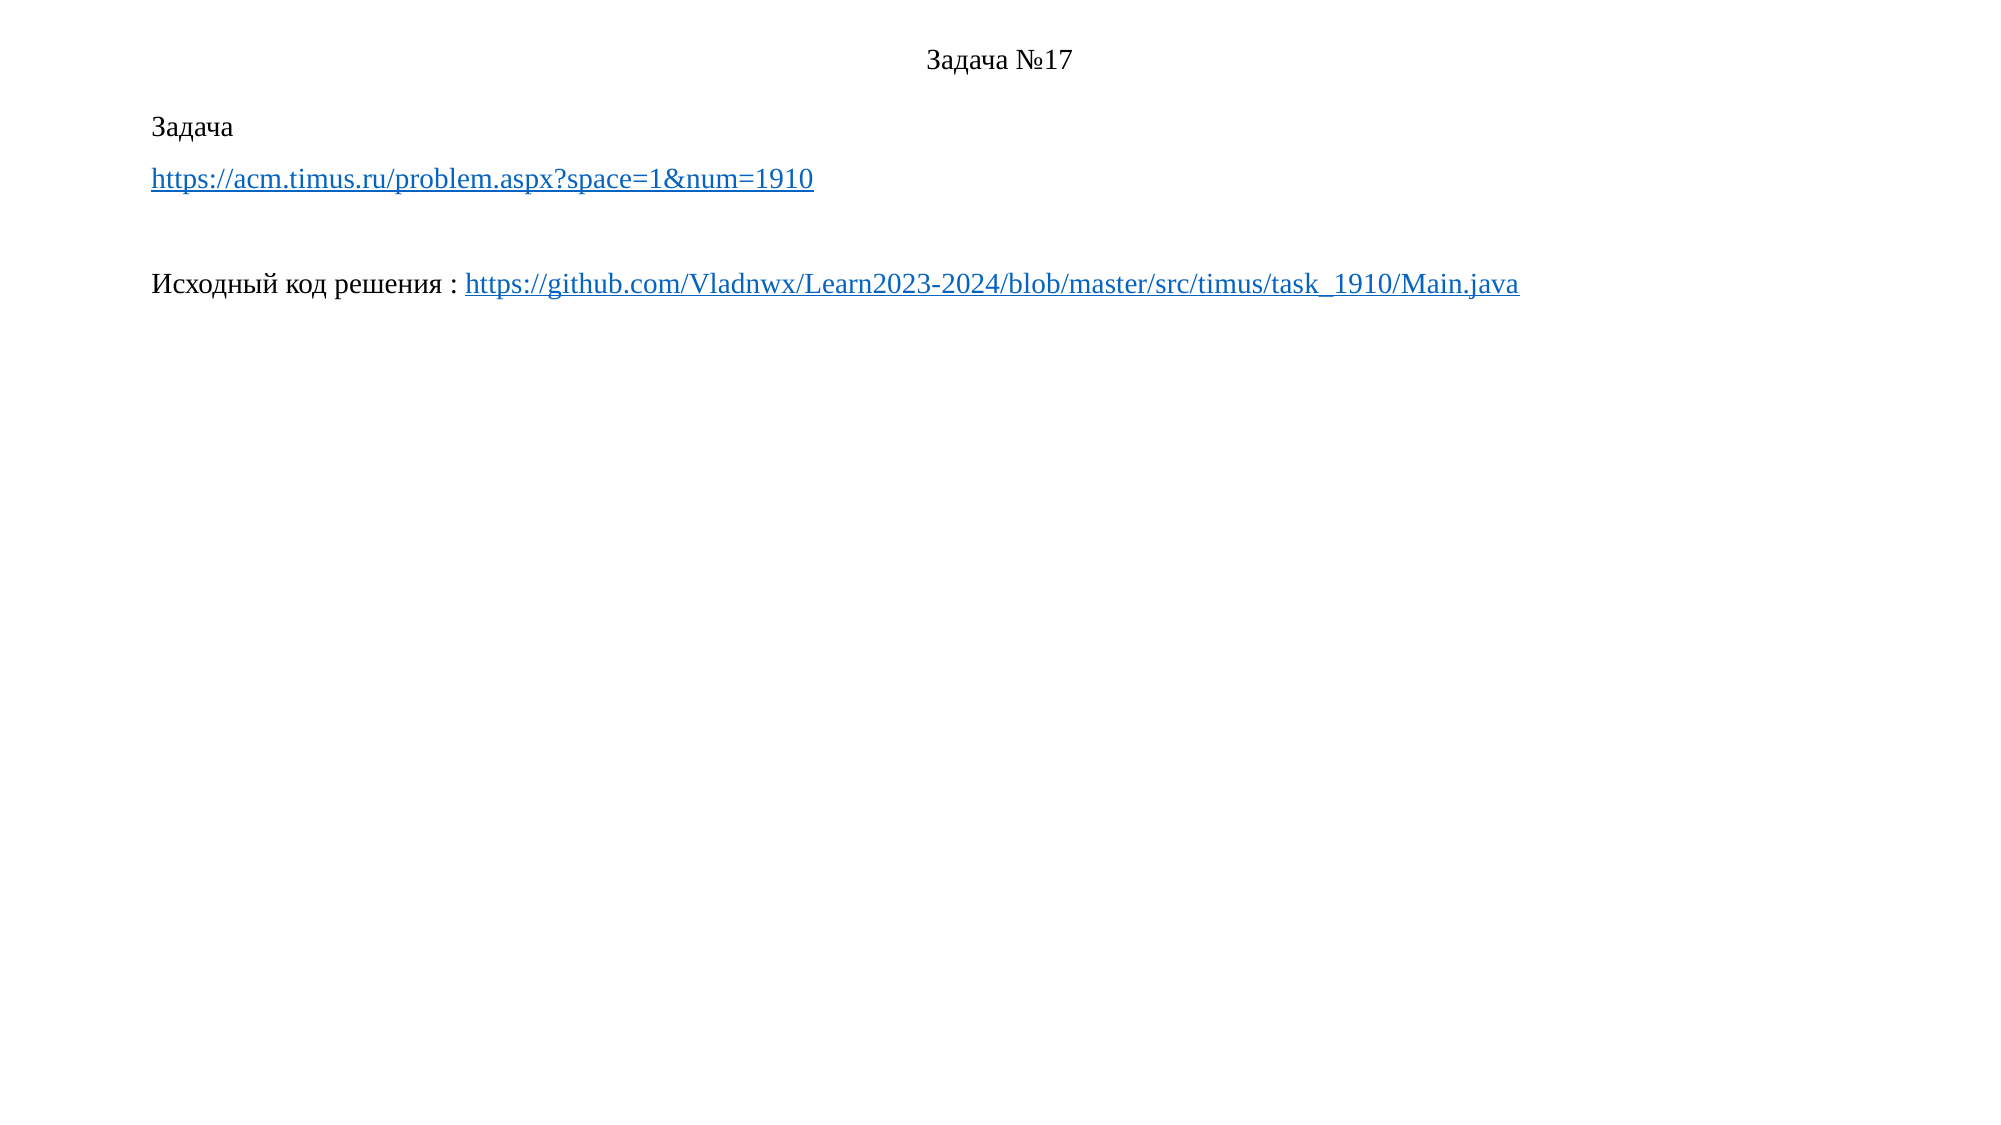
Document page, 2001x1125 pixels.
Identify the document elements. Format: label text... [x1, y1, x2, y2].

title Задача №17 [137, 28, 1863, 84]
list Задача https://acm.timus.ru/problem.aspx?space=1&num=1910 Исходный код решения : https://github.com/Vladnwx/Learn2023-2024/blob/master/src/timus/task_1910/Main.java [136, 103, 1862, 1071]
